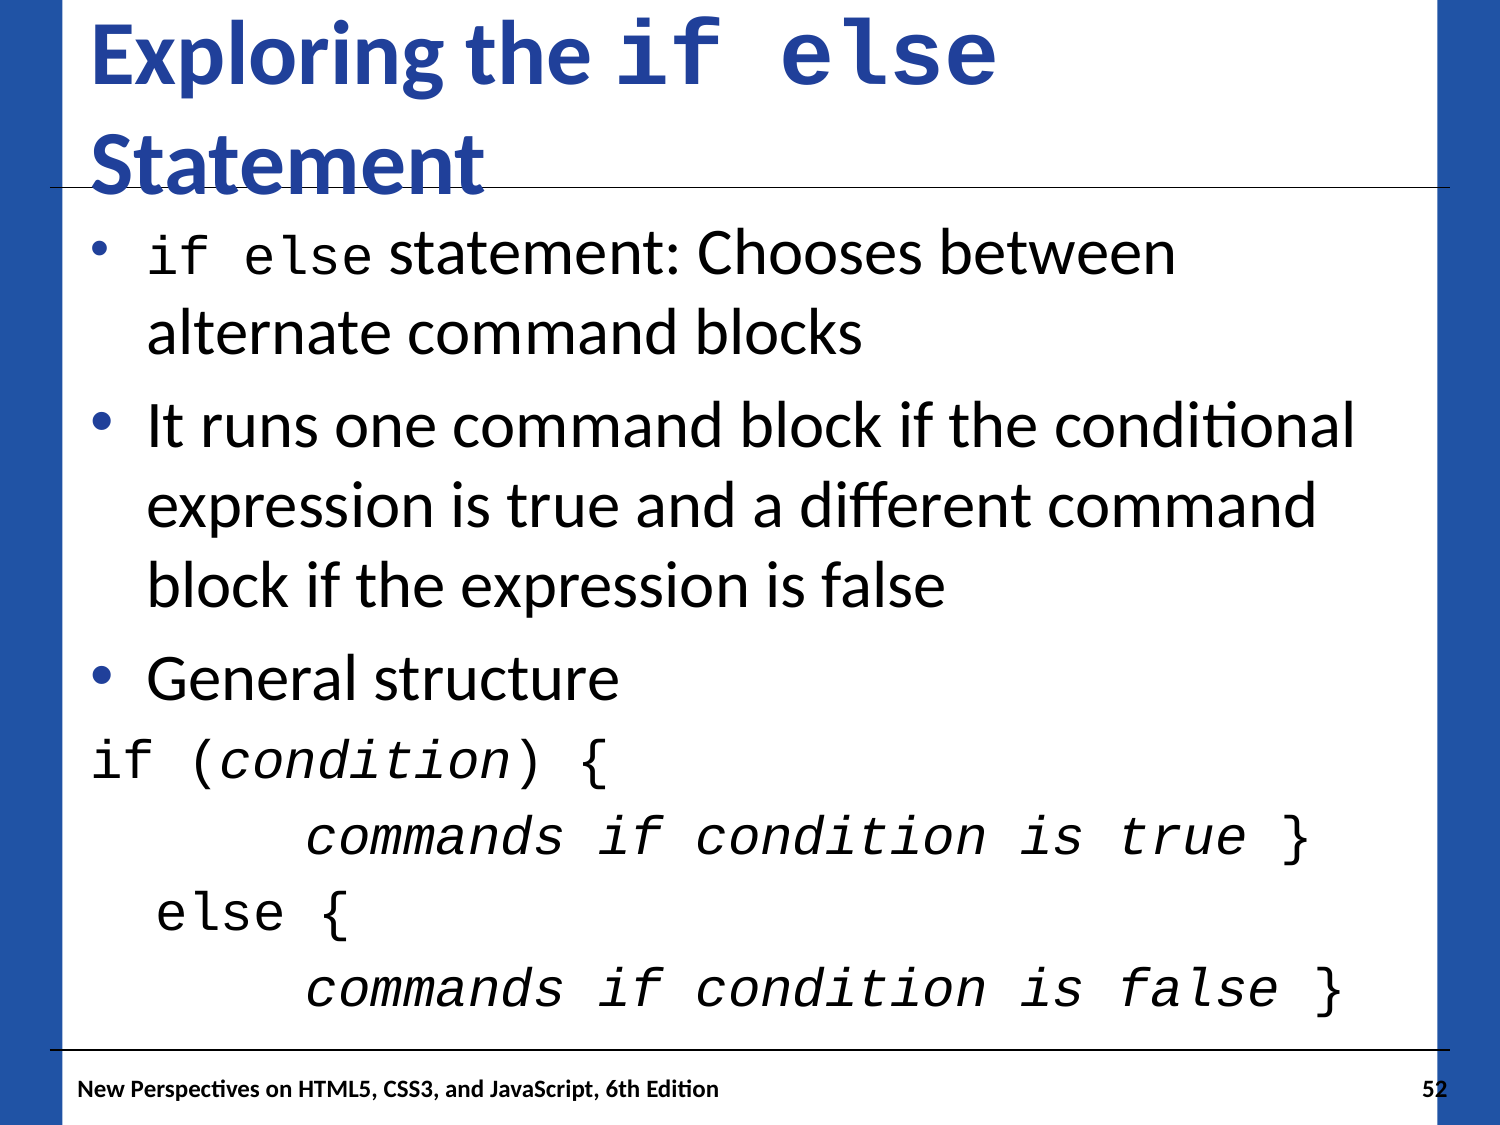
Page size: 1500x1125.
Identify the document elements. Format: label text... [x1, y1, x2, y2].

slide_number 52 [1413, 1050, 1463, 1125]
list if else statement: Chooses between alternate command blocks It runs one command block if the conditional expression is true and a different command block if the expression is false General structure if (condition) { commands if condition is true } else { commands if condition is false } [74, 199, 1438, 1006]
footer New Perspectives on HTML5, CSS3, and JavaScript, 6th Edition [62, 1050, 1413, 1125]
title Exploring the if else Statement [74, 24, 1438, 181]
